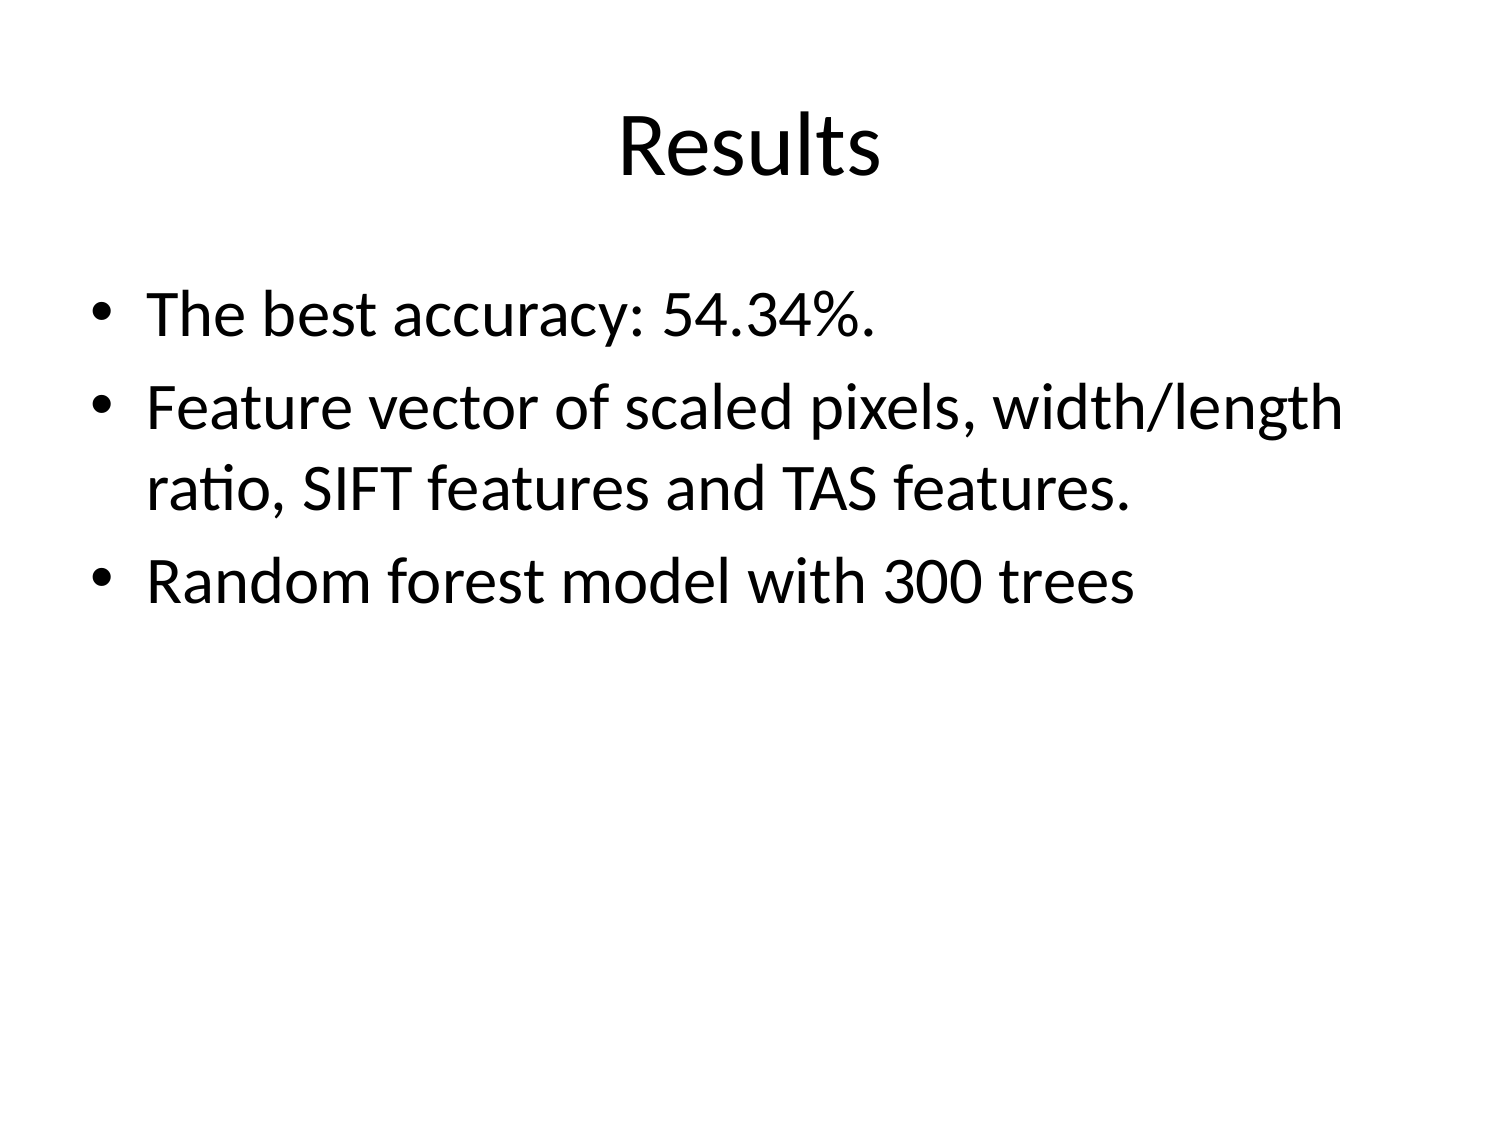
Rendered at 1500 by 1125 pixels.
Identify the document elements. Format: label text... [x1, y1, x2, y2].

title Results [75, 45, 1425, 233]
list The best accuracy: 54.34%. Feature vector of scaled pixels, width/length ratio, SIFT features and TAS features. Random forest model with 300 trees [75, 262, 1425, 1005]
